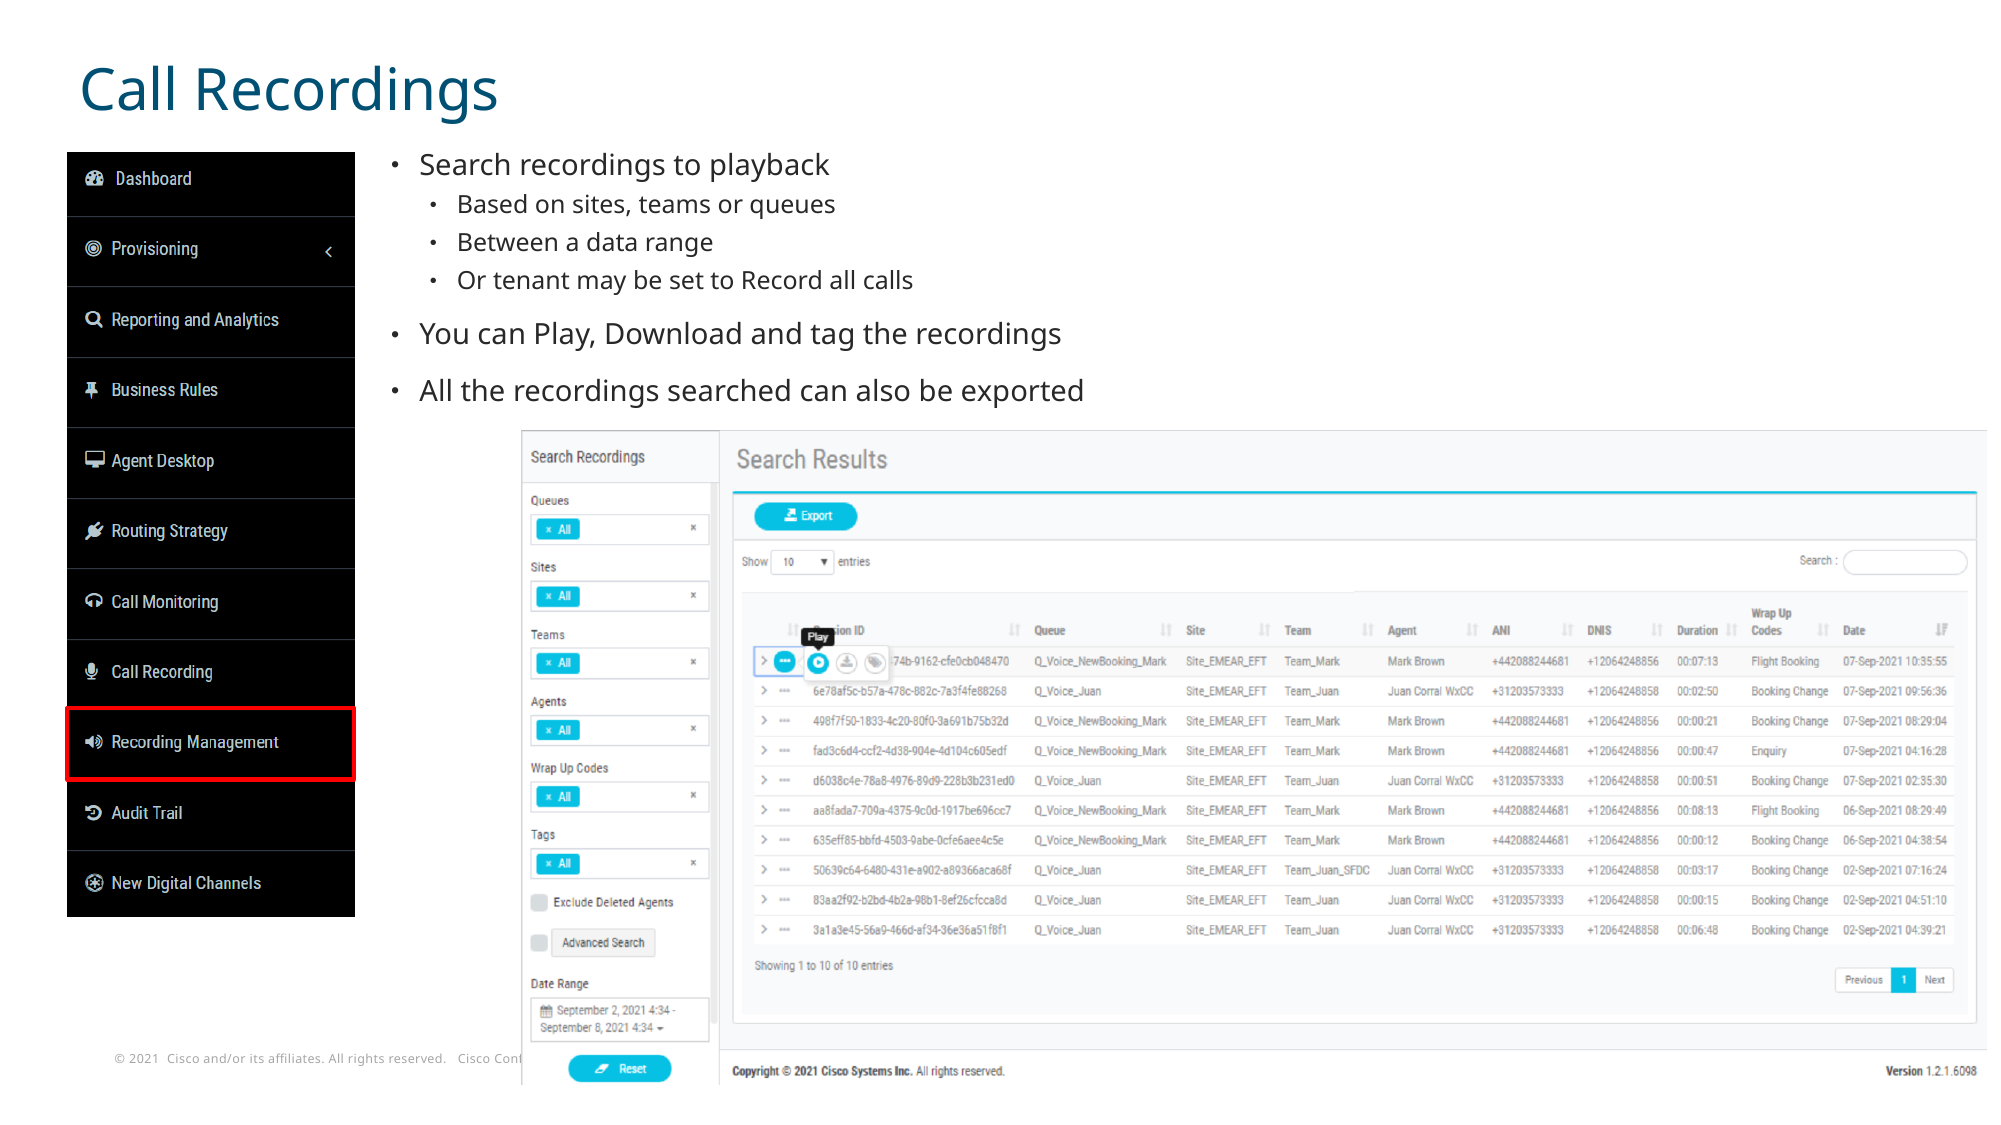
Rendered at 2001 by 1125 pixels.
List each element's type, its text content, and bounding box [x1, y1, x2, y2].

list Search recordings to playback Based on sites, teams or queues Between a data range Or tenant may be set to Record all calls You can Play, Download and tag the recordings All the recordings searched can also be exported [366, 141, 1936, 504]
title Call Recordings [64, 13, 1434, 174]
picture [520, 429, 1987, 1085]
picture [67, 152, 355, 917]
